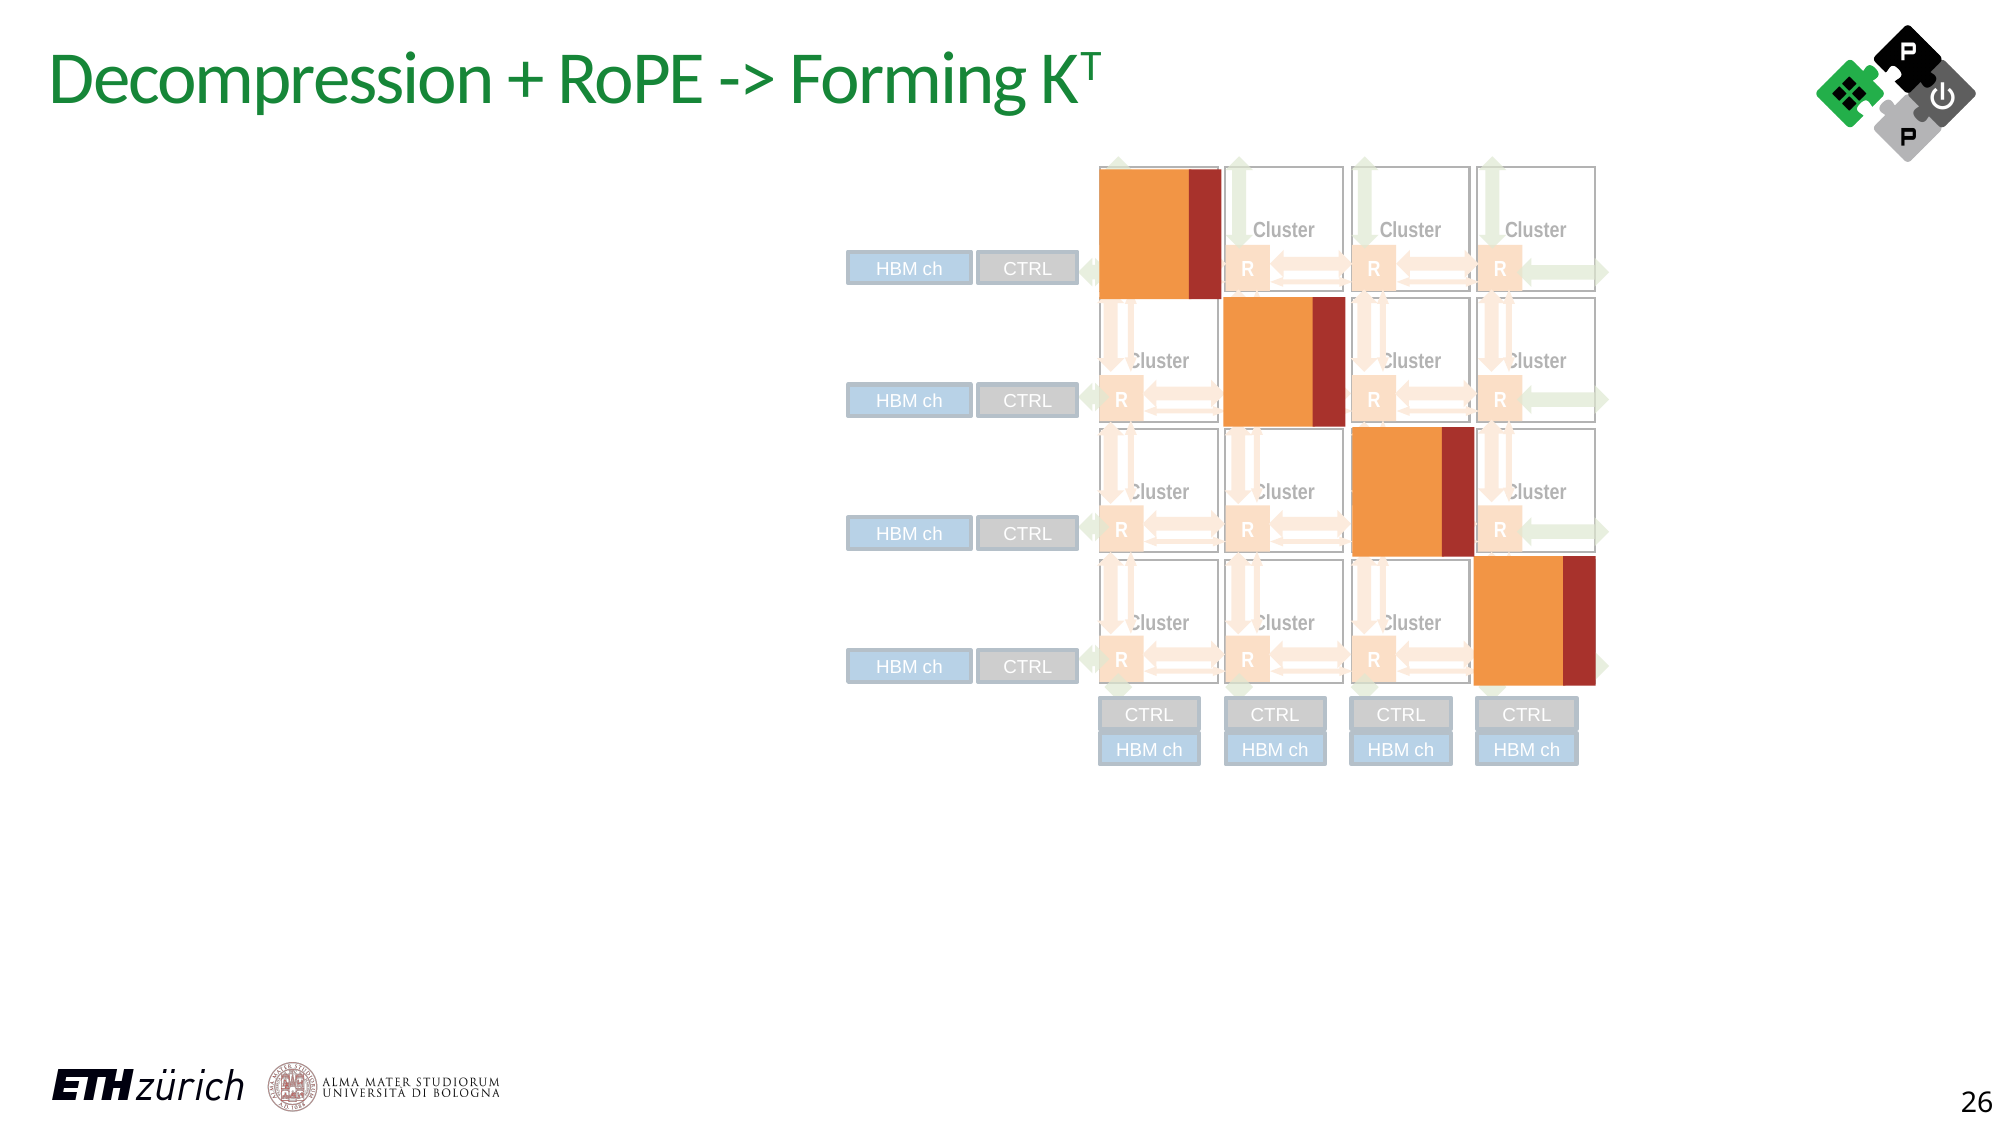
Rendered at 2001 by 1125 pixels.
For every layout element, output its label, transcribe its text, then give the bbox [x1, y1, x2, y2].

text_box [787, 151, 1639, 791]
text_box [1099, 169, 1222, 300]
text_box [1473, 555, 1596, 687]
text_box Decompression + RoPE -> Forming KT [49, 27, 1959, 130]
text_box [1223, 296, 1346, 427]
picture [322, 1074, 500, 1097]
picture [1815, 24, 1977, 163]
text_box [1352, 426, 1475, 557]
slide_number 26 [1870, 1079, 2000, 1125]
picture [51, 1069, 244, 1101]
picture [266, 1062, 319, 1113]
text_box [847, 155, 1610, 765]
